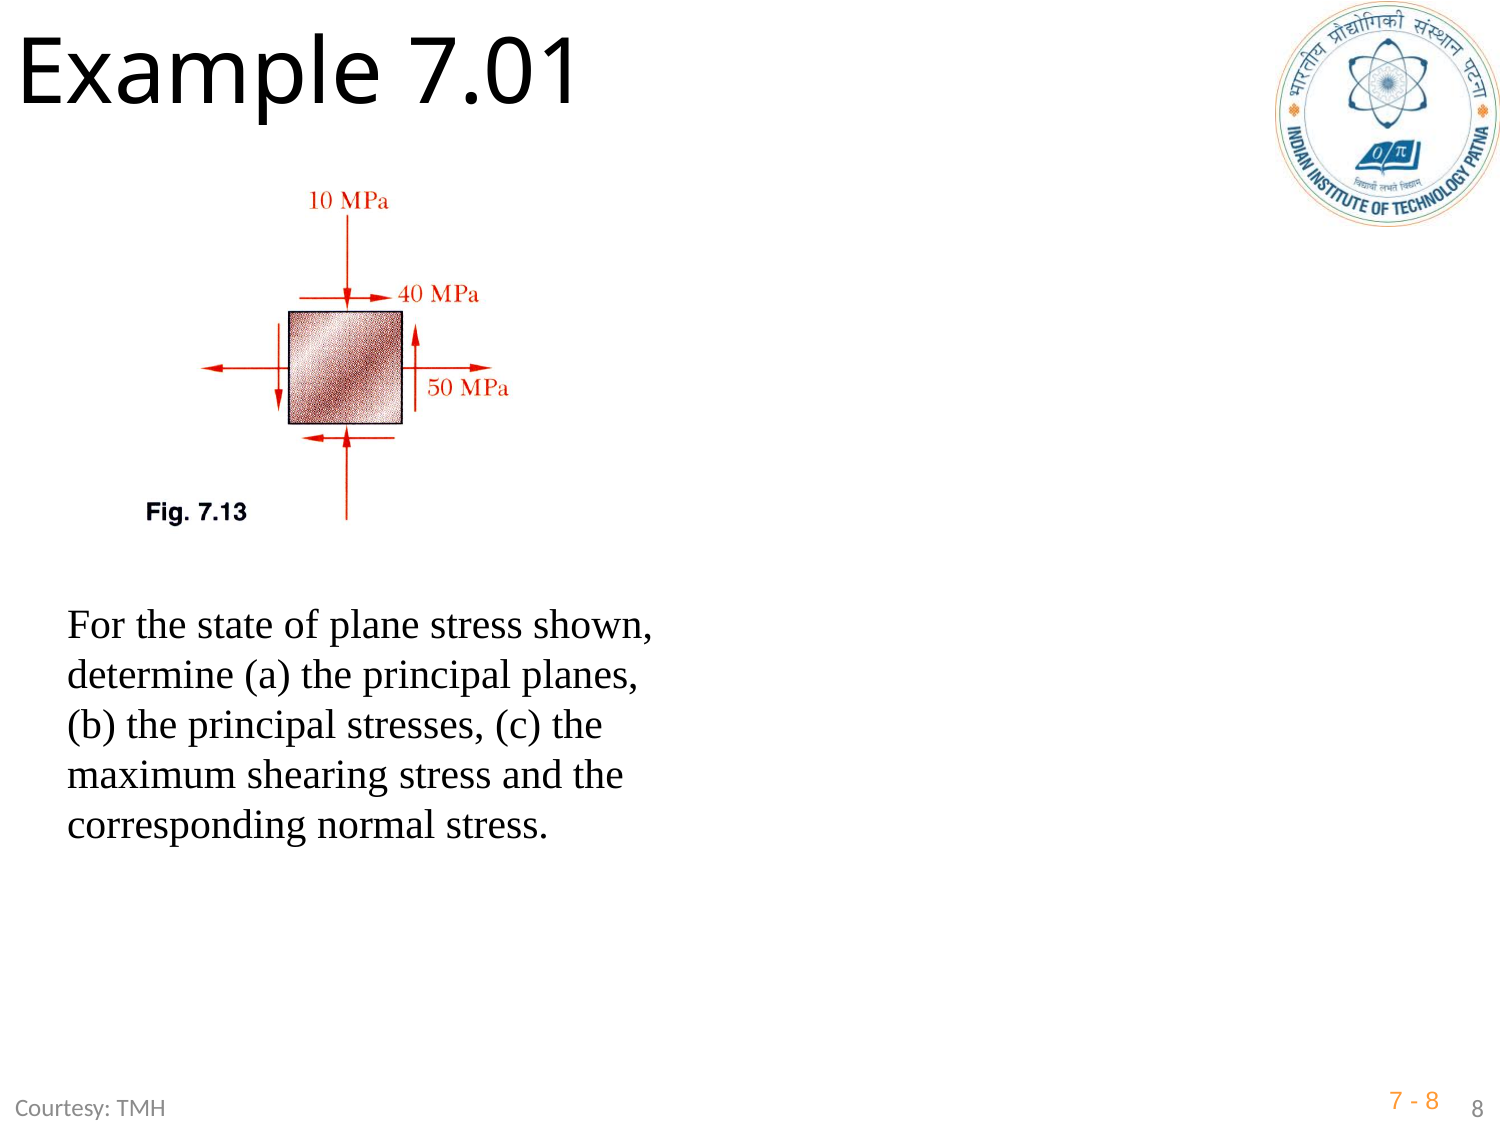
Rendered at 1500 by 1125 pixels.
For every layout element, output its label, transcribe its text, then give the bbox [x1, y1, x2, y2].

slide_number 7 - 8 [1304, 1081, 1455, 1119]
title Example 7.01 [0, 0, 1294, 150]
text_box For the state of plane stress shown, determine (a) the principal planes, (b) the principal stresses, (c) the maximum shearing stress and the corresponding normal stress. [52, 589, 670, 855]
picture [133, 172, 527, 534]
picture [1275, 1, 1500, 227]
